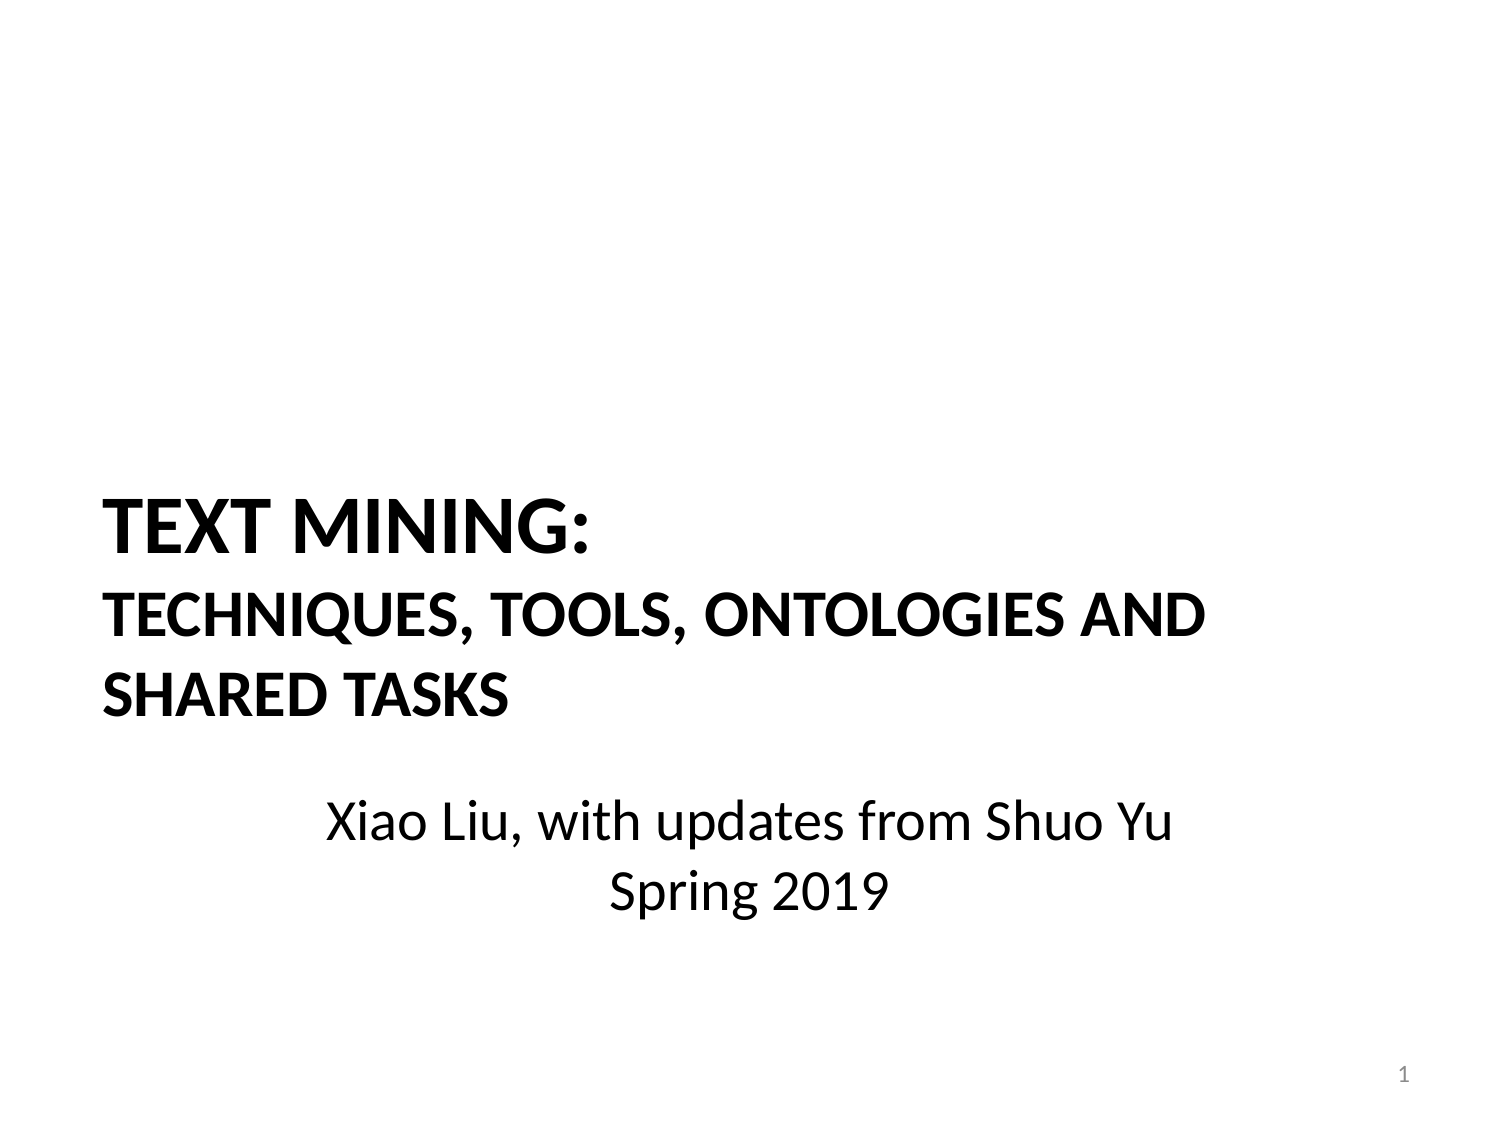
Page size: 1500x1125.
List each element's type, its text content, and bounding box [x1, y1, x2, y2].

slide_number 1 [1074, 1042, 1425, 1103]
title Text Mining: Techniques, Tools, ontologies and Shared tasks [87, 462, 1425, 799]
text_box Xiao Liu, with updates from Shuo Yu Spring 2019 [99, 774, 1400, 930]
